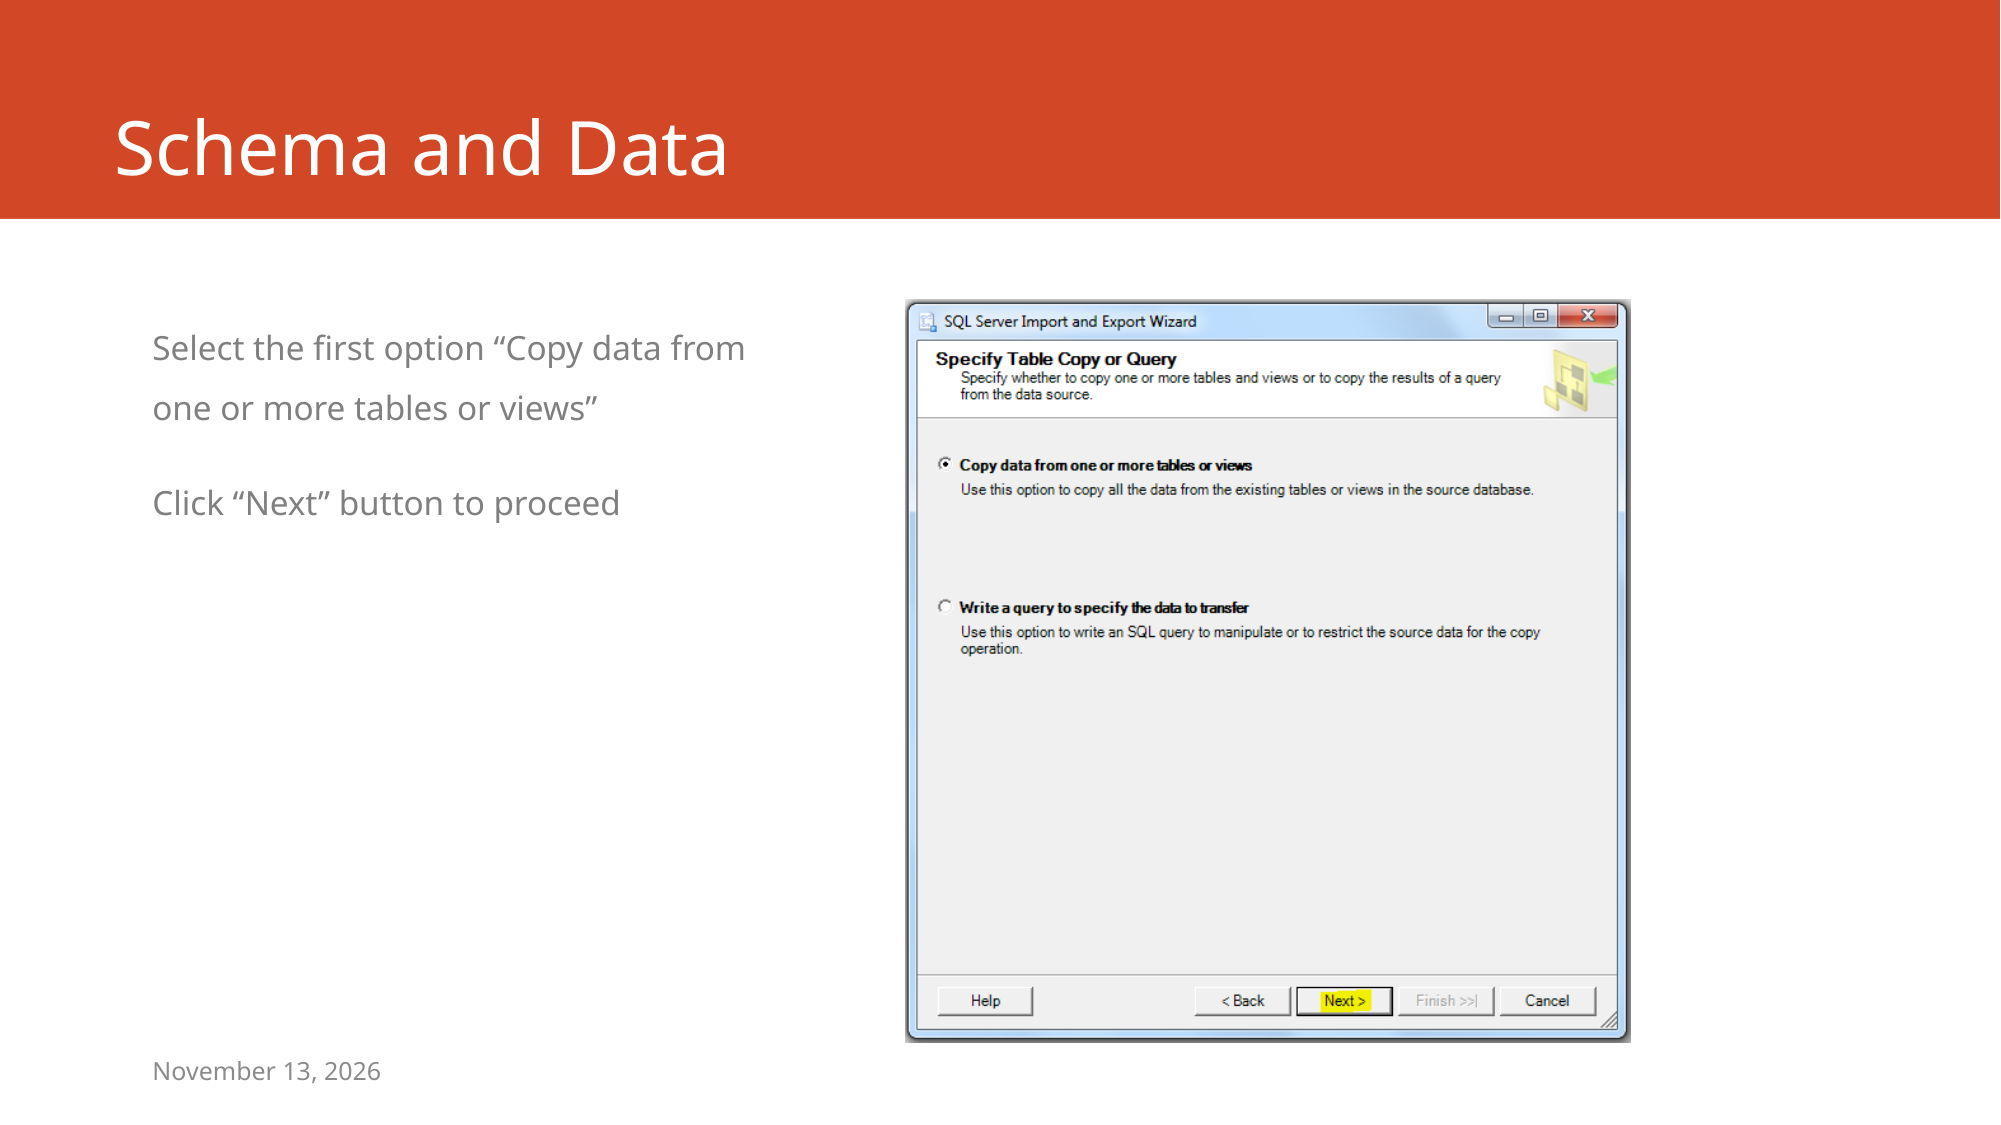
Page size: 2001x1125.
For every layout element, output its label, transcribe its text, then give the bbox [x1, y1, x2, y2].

picture [904, 299, 1631, 1043]
list Select the first option “Copy data from one or more tables or views” Click “Next” button to proceed [137, 299, 822, 1014]
title Schema and Data [99, 0, 1863, 199]
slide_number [137, 1042, 675, 1103]
